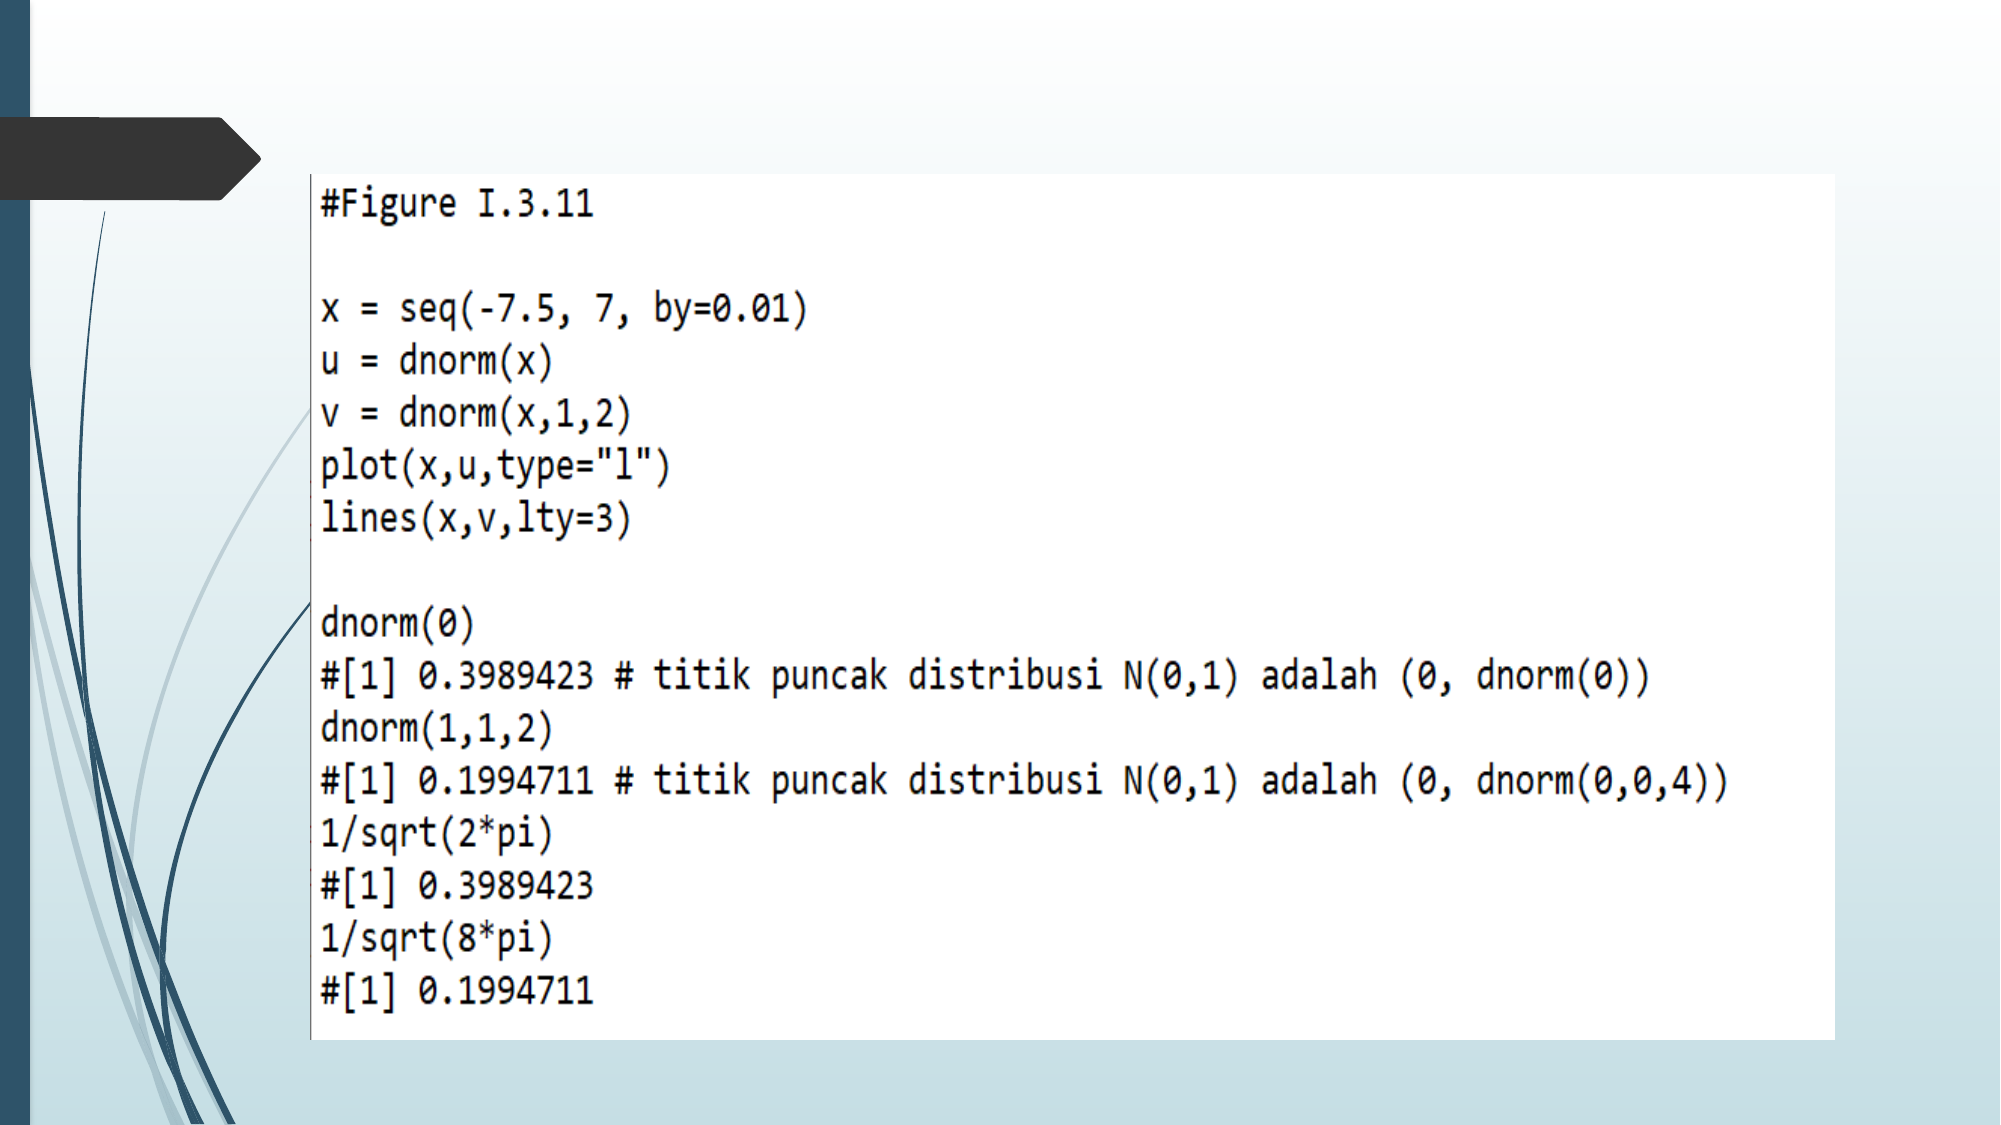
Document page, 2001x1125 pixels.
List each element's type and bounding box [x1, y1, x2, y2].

list [310, 174, 1835, 1040]
